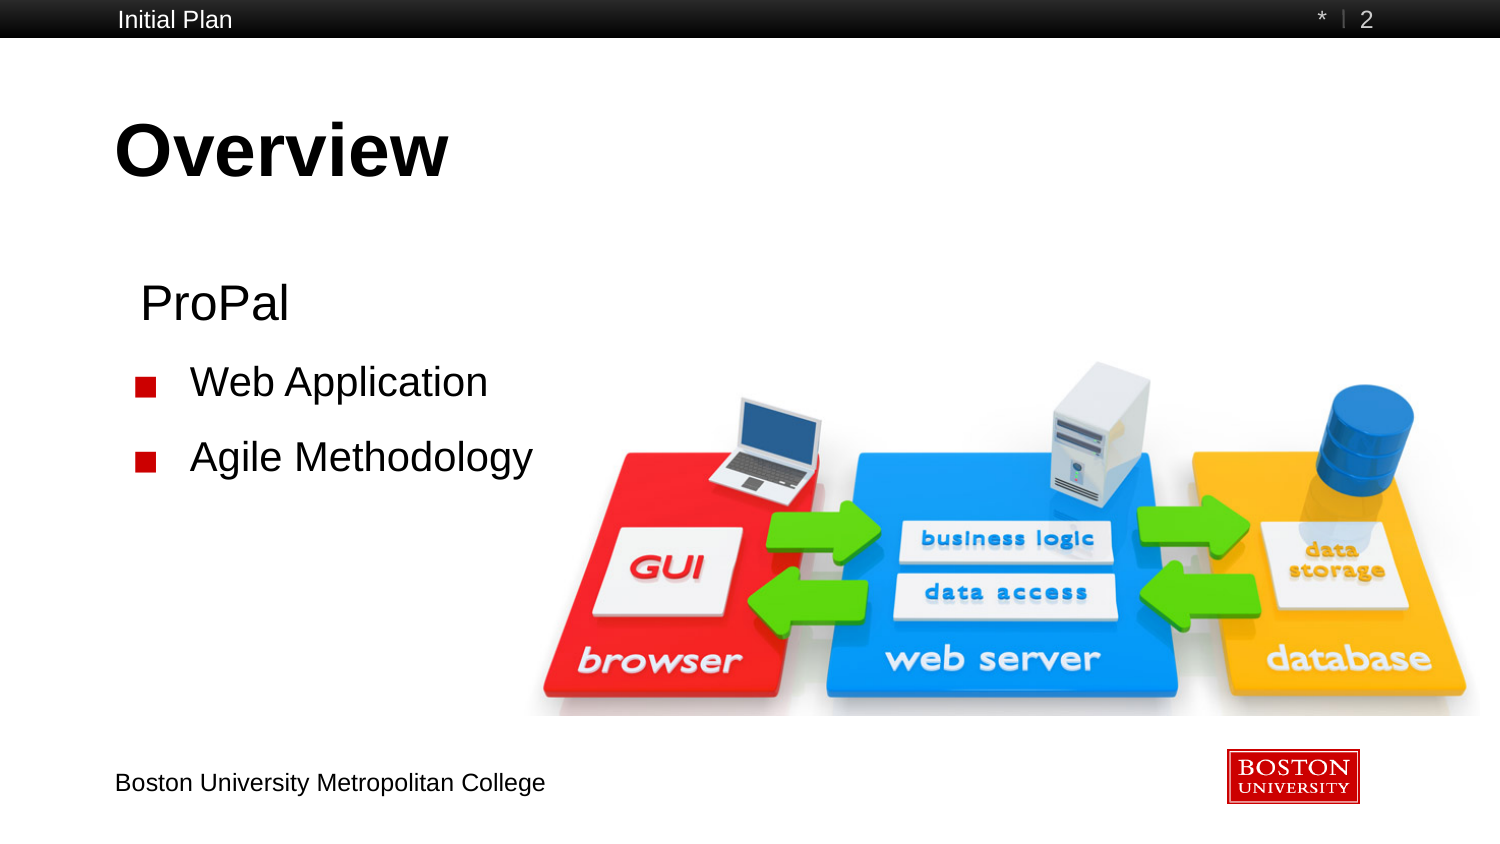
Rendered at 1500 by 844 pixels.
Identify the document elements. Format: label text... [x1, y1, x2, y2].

text_box ‹#› [1359, 0, 1500, 38]
picture [524, 360, 1481, 717]
list ProPal Web Application Agile Methodology [99, 225, 696, 704]
title Overview [99, 93, 1400, 179]
text_box Initial Plan [102, 0, 940, 38]
picture [1227, 749, 1360, 804]
text_box * [1152, 0, 1328, 38]
